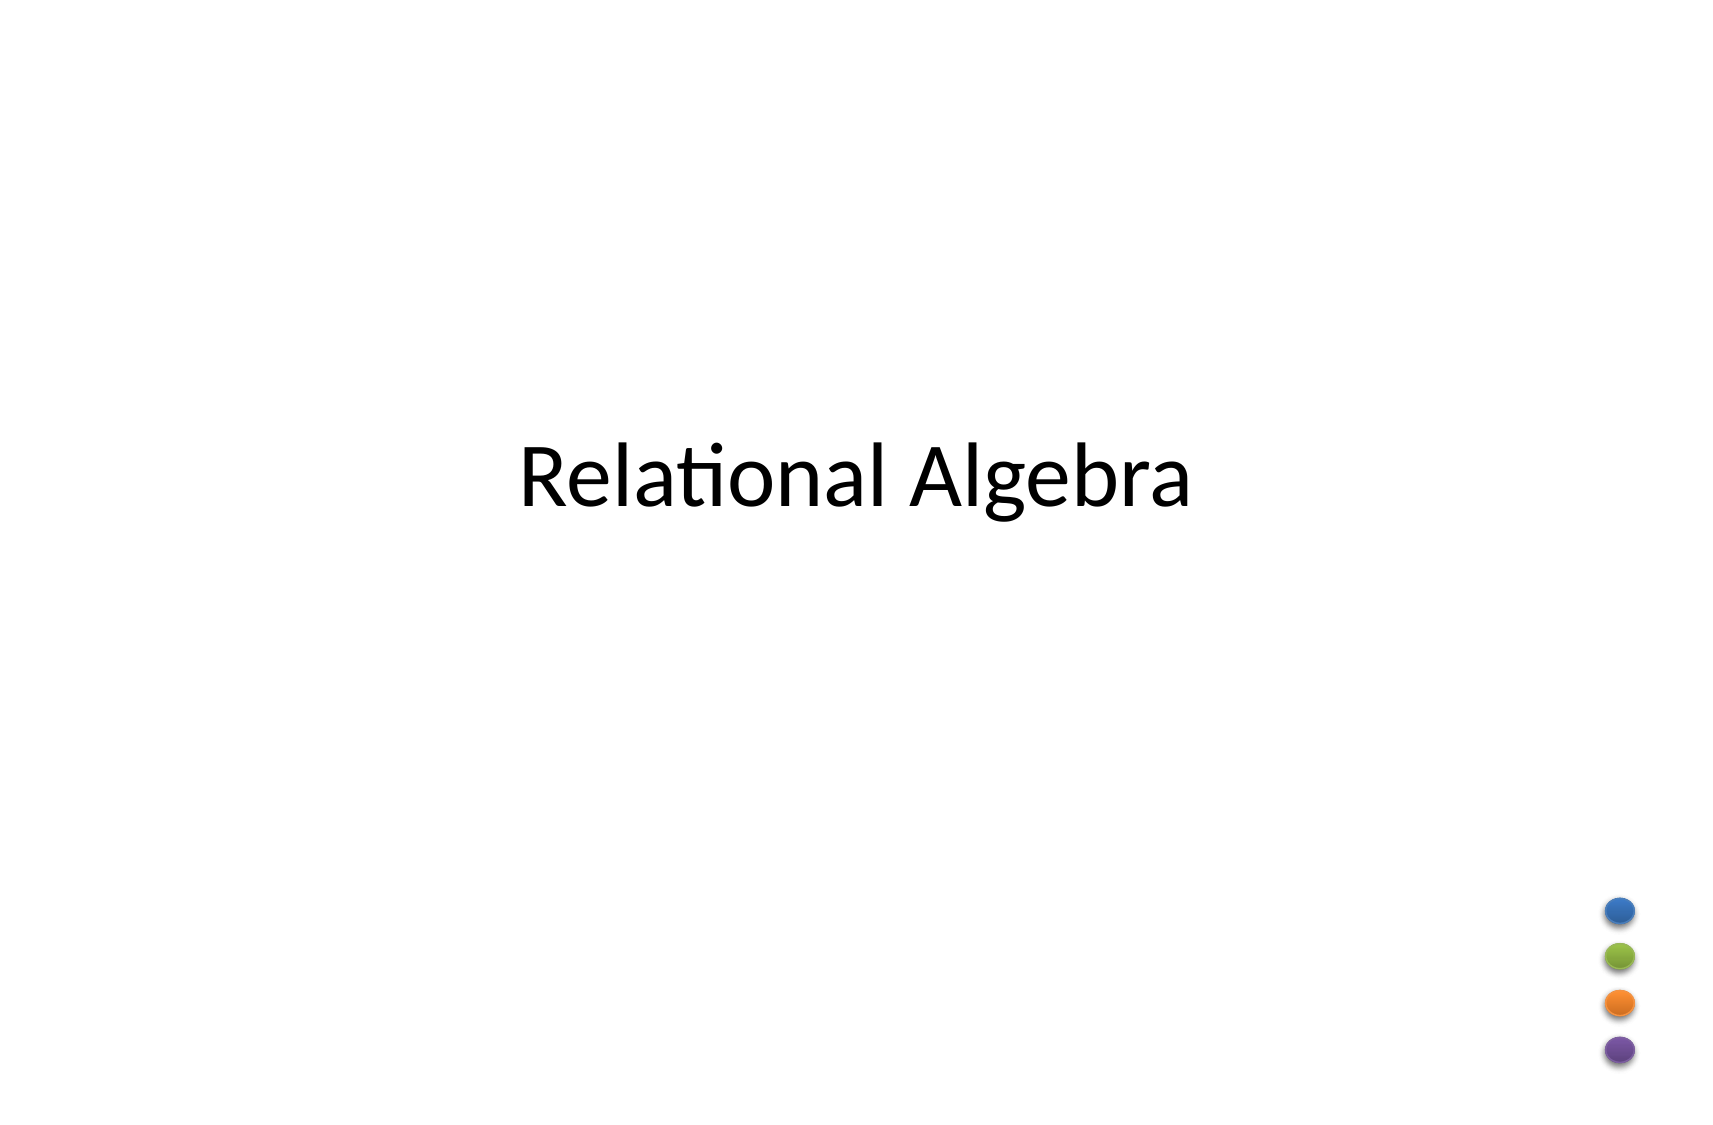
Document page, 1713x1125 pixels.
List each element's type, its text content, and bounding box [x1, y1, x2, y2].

title Relational Algebra [128, 349, 1585, 591]
text_box [1604, 897, 1635, 925]
text_box [1604, 989, 1635, 1017]
text_box [1604, 942, 1635, 970]
text_box [1604, 1036, 1635, 1064]
